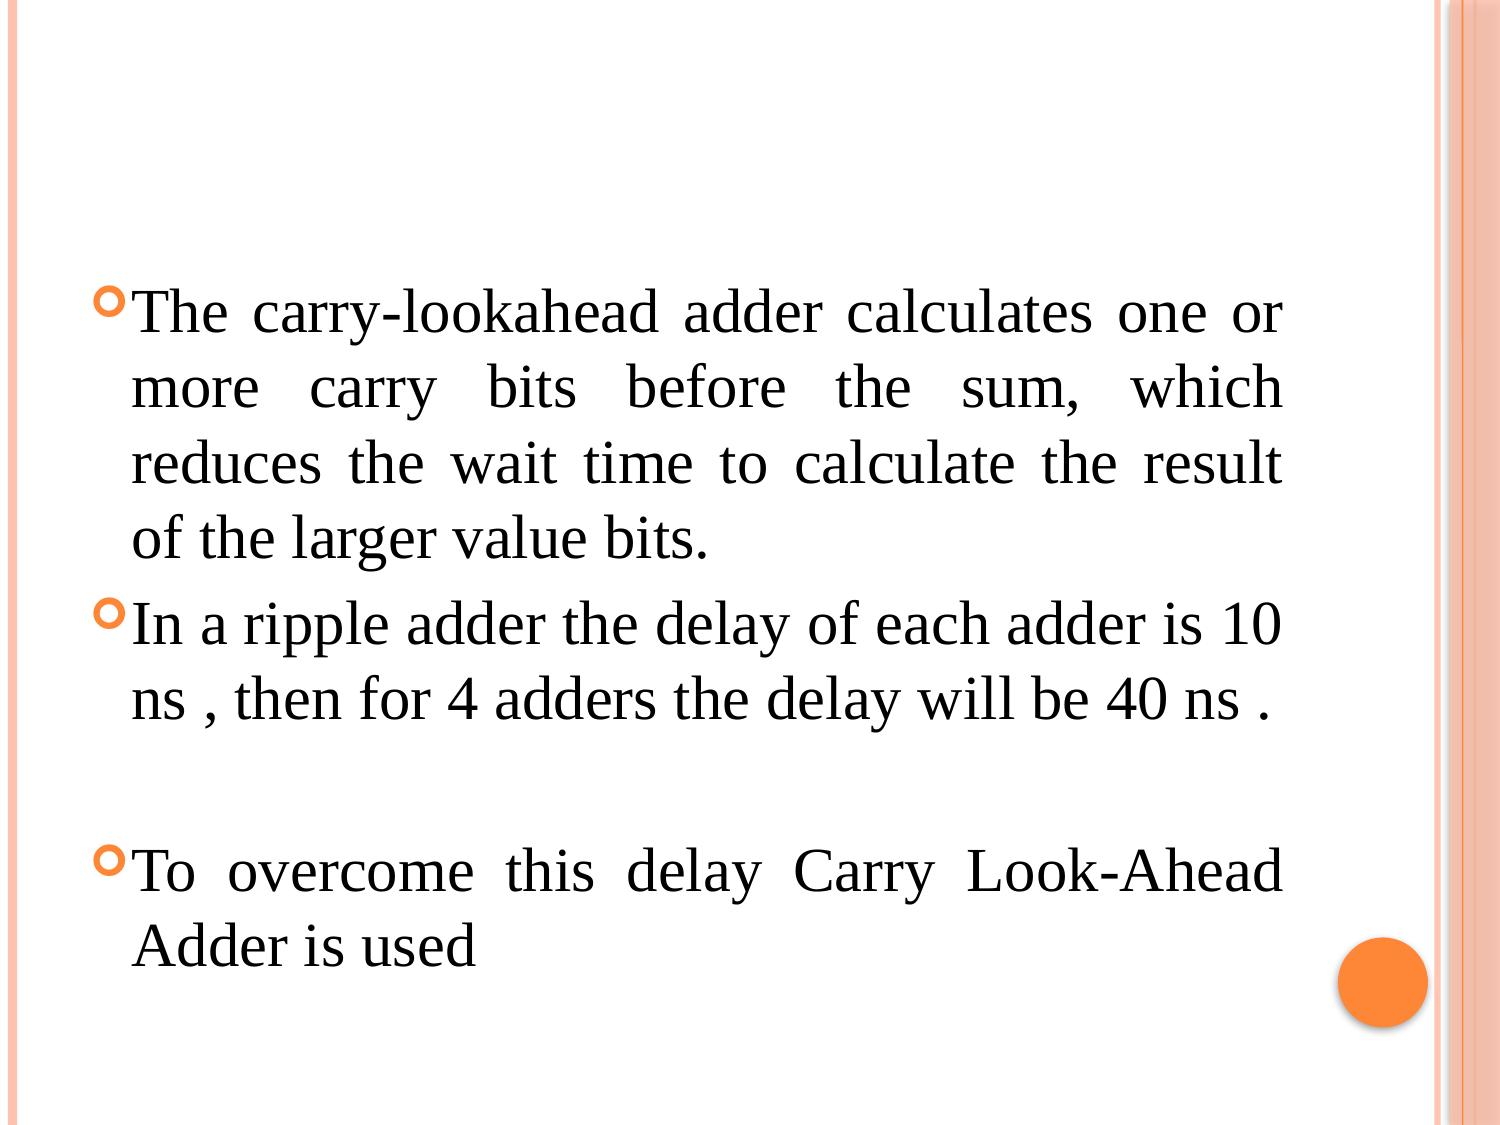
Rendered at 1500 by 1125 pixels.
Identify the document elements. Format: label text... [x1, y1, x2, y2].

list The carry-lookahead adder calculates one or more carry bits before the sum, which reduces the wait time to calculate the result of the larger value bits. In a ripple adder the delay of each adder is 10 ns , then for 4 adders the delay will be 40 ns . To overcome this delay Carry Look-Ahead Adder is used [75, 262, 1300, 1062]
